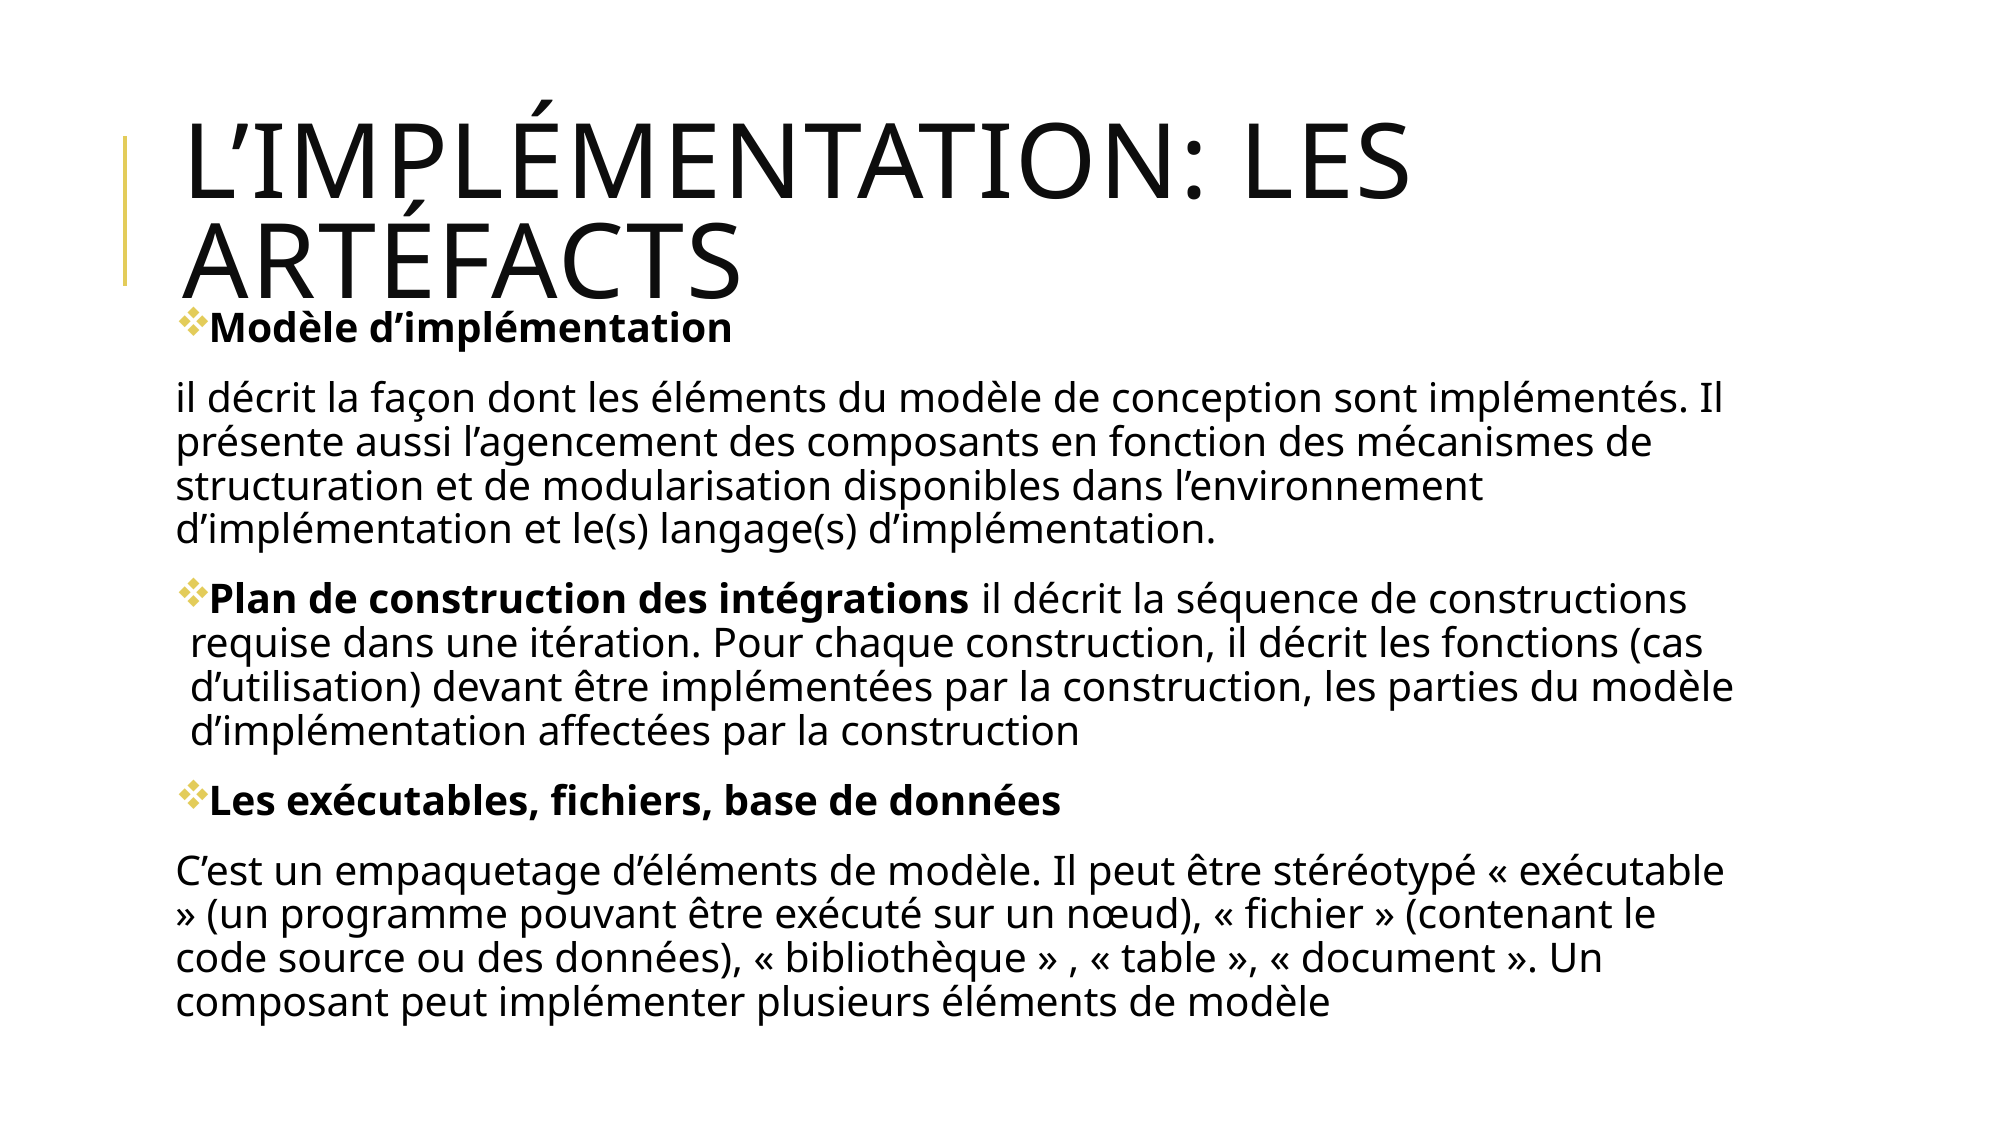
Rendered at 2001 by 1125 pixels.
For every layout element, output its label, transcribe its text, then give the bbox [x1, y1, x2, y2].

title L’implémentation: Les artéfacts [168, 96, 1763, 299]
list Modèle d’implémentation il décrit la façon dont les éléments du modèle de conception sont implémentés. Il présente aussi l’agencement des composants en fonction des mécanismes de structuration et de modularisation disponibles dans l’environnement d’implémentation et le(s) langage(s) d’implémentation. Plan de construction des intégrations il décrit la séquence de constructions requise dans une itération. Pour chaque construction, il décrit les fonctions (cas d’utilisation) devant être implémentées par la construction, les parties du modèle d’implémentation affectées par la construction Les exécutables, fichiers, base de données C’est un empaquetage d’éléments de modèle. Il peut être stéréotypé « exécutable » (un programme pouvant être exécuté sur un nœud), « fichier » (contenant le code source ou des données), « bibliothèque » , « table », « document ». Un composant peut implémenter plusieurs éléments de modèle [168, 299, 1763, 1035]
